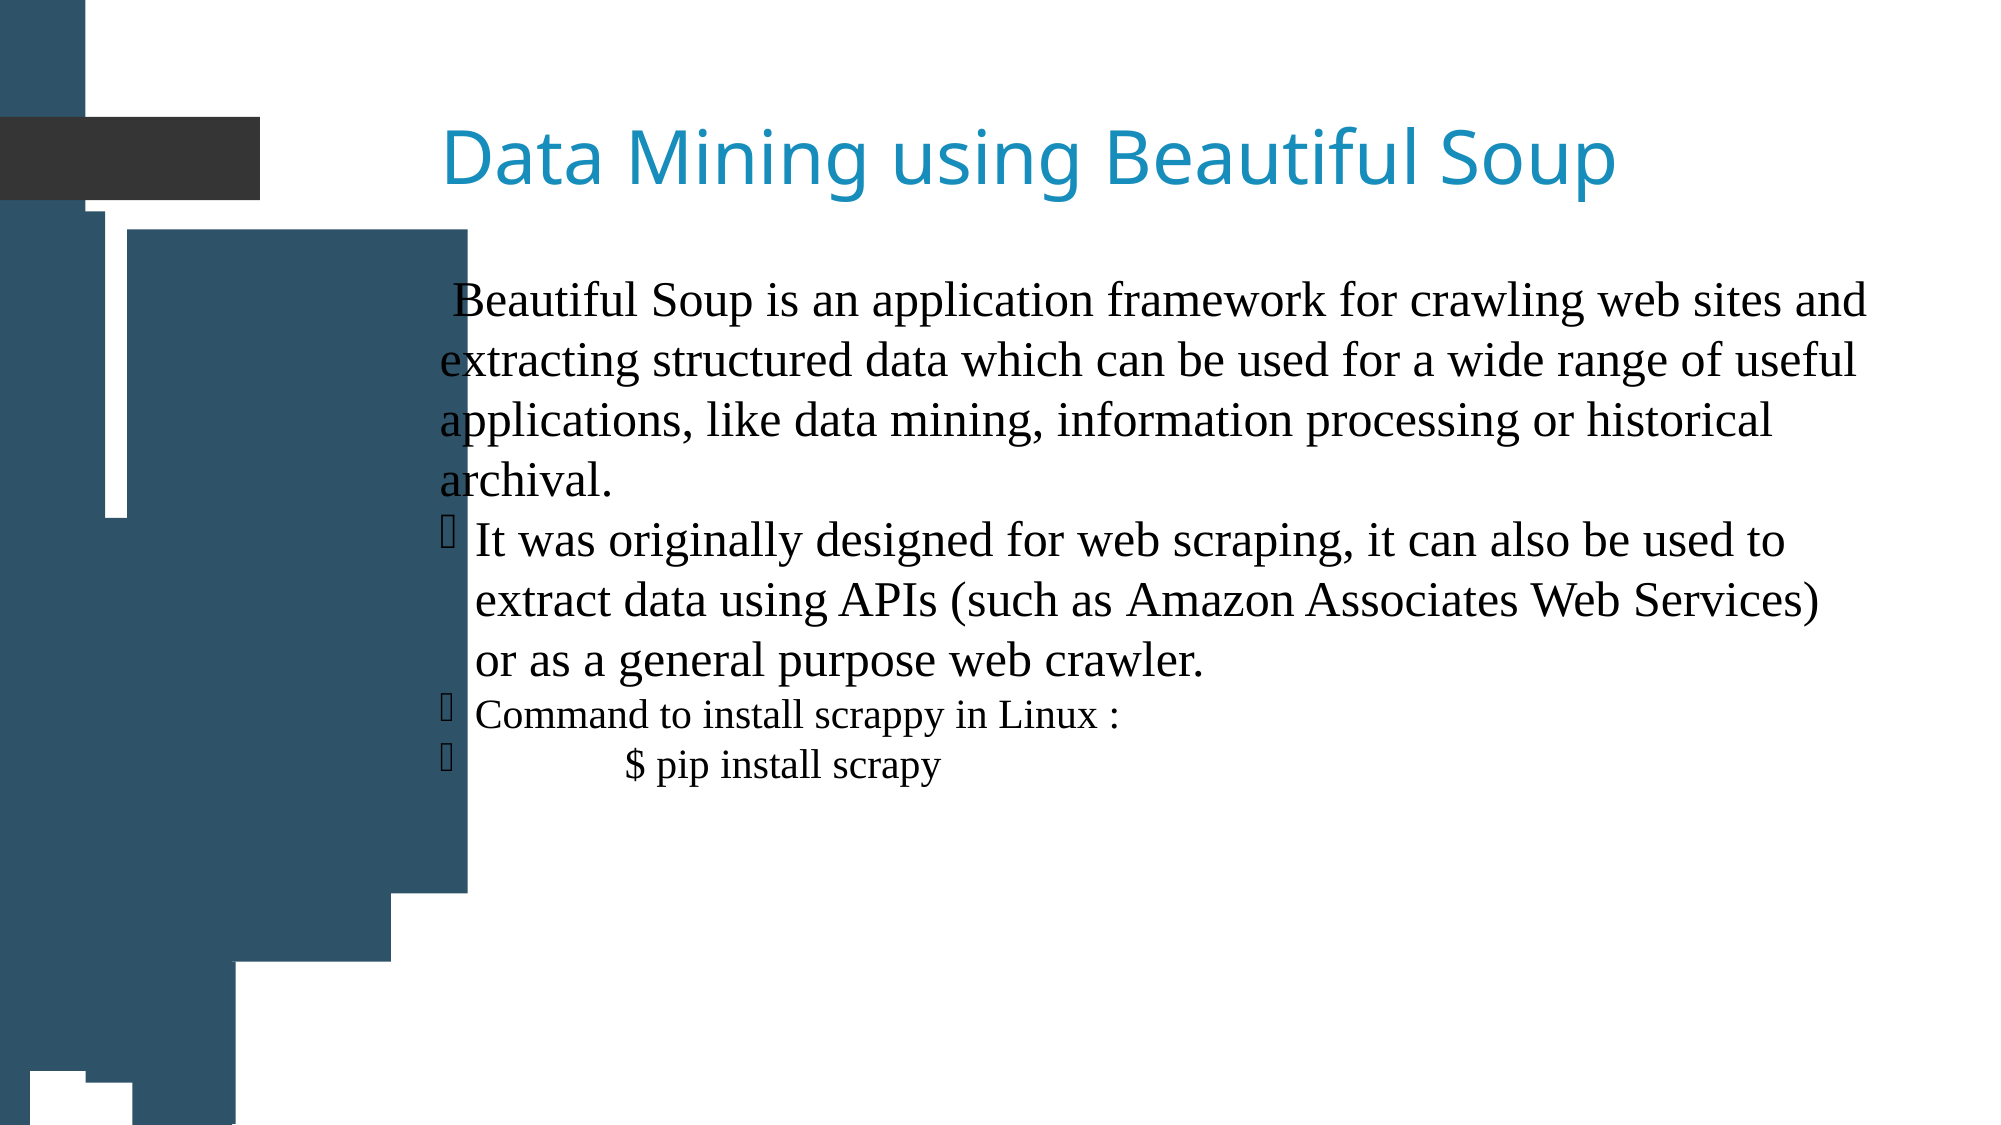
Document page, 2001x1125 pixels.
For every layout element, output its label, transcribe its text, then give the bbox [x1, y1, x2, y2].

text_box Beautiful Soup is an application framework for crawling web sites and extracting structured data which can be used for a wide range of useful applications, like data mining, information processing or historical archival. It was originally designed for web scraping, it can also be used to extract data using APIs (such as Amazon Associates Web Services) or as a general purpose web crawler. Command to install scrappy in Linux : $ pip install scrapy [424, 259, 1888, 879]
text_box Data Mining using Beautiful Soup [425, 102, 1888, 259]
